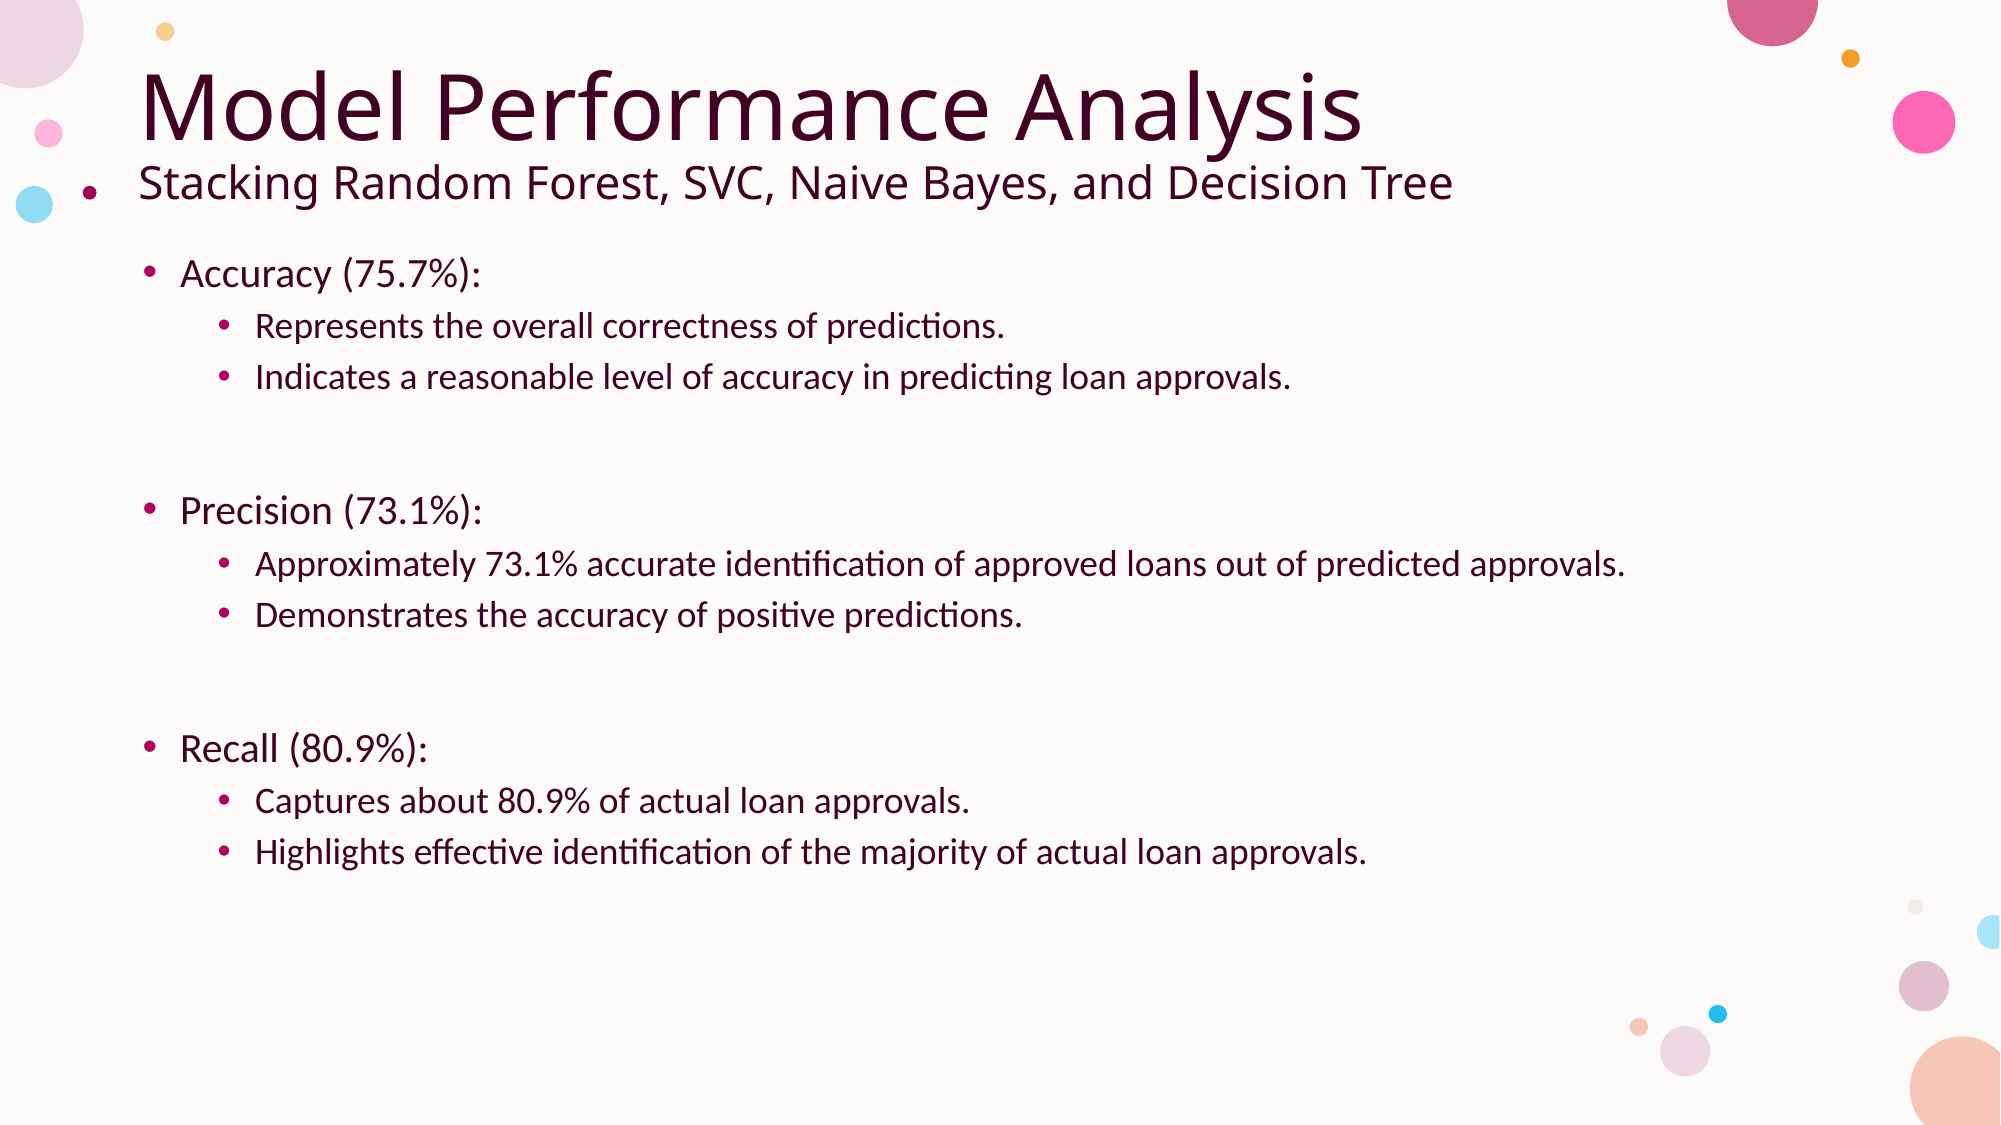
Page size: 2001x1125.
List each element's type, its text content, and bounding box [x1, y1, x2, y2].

list Accuracy (75.7%): Represents the overall correctness of predictions. Indicates a reasonable level of accuracy in predicting loan approvals. Precision (73.1%): Approximately 73.1% accurate identification of approved loans out of predicted approvals. Demonstrates the accuracy of positive predictions. Recall (80.9%): Captures about 80.9% of actual loan approvals. Highlights effective identification of the majority of actual loan approvals. [127, 243, 1877, 1014]
title Model Performance Analysis Stacking Random Forest, SVC, Naive Bayes, and Decision Tree [123, 26, 1872, 244]
